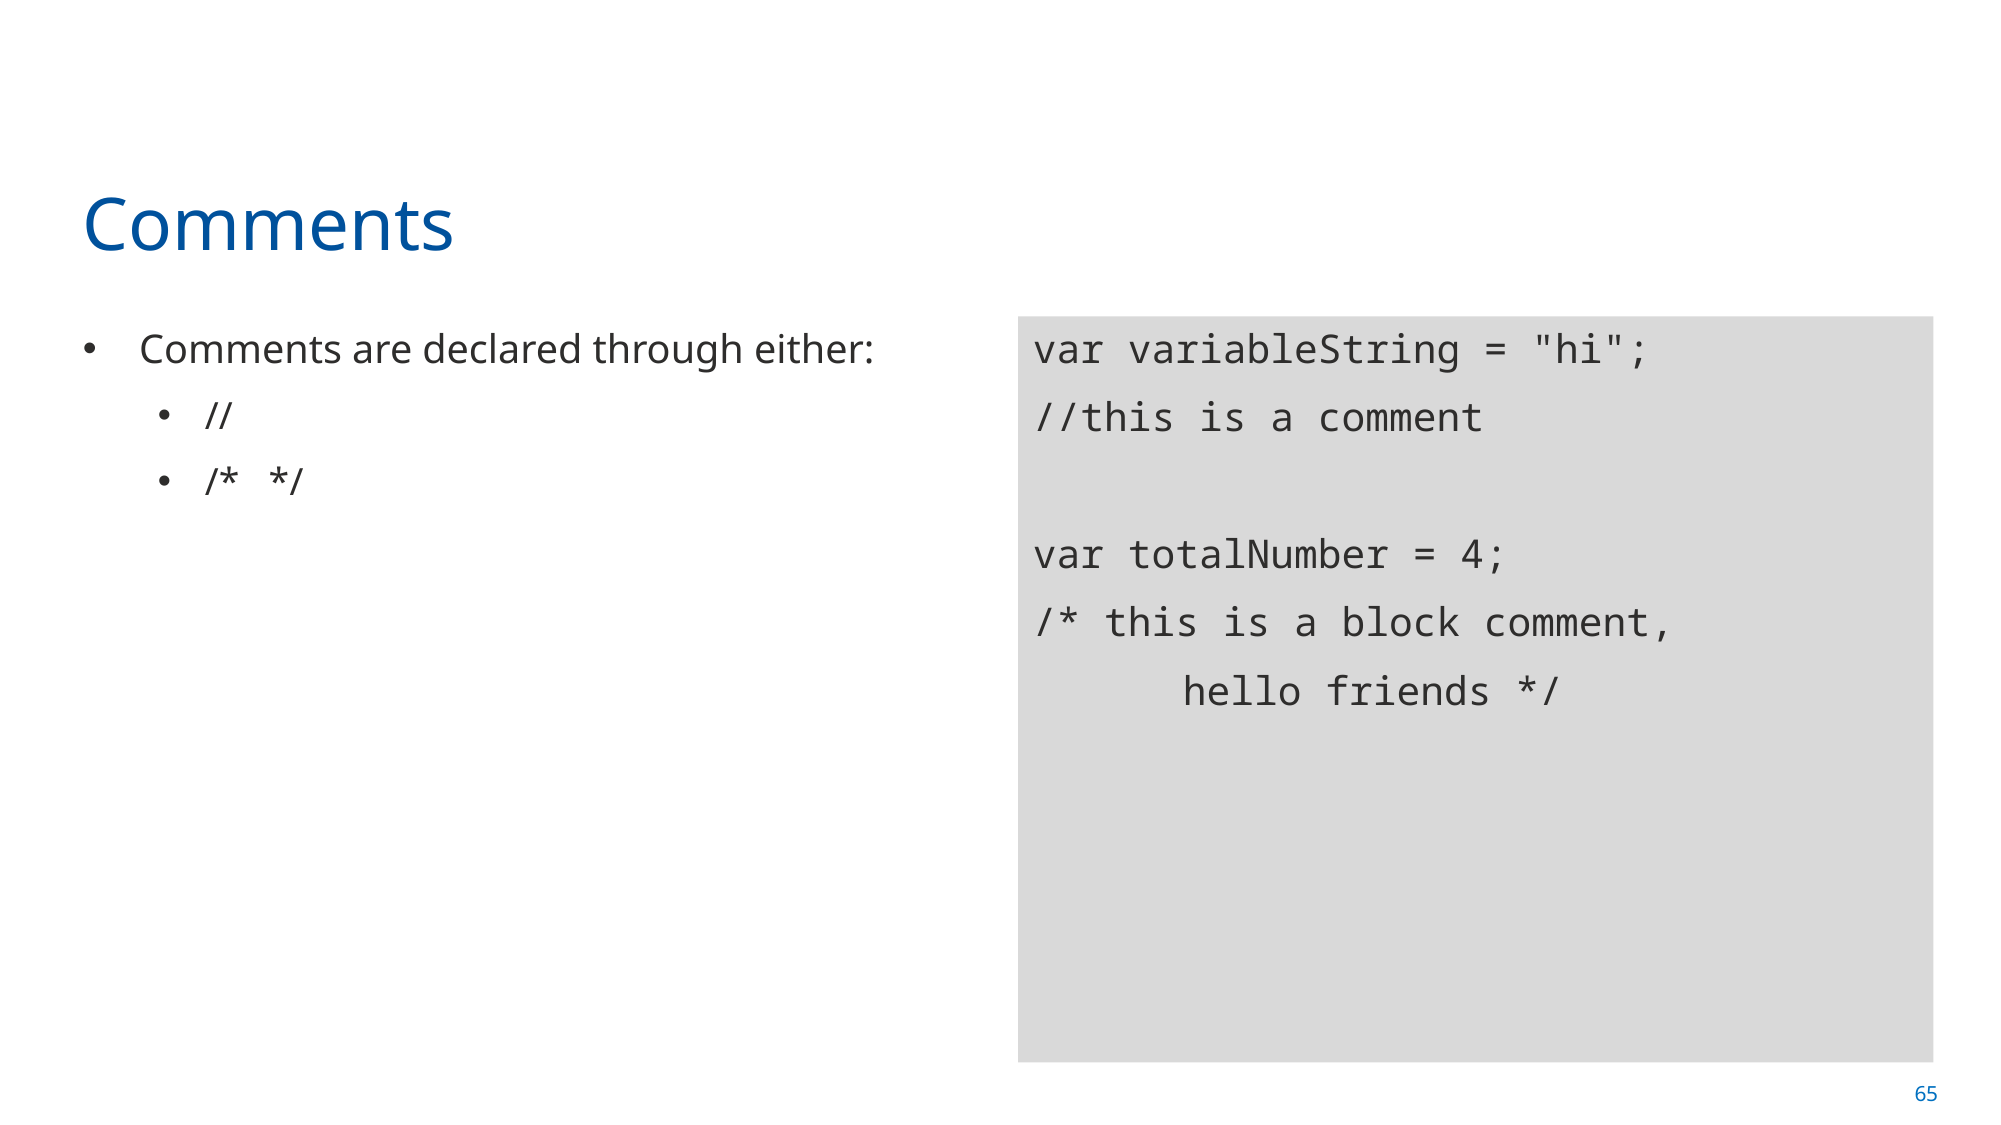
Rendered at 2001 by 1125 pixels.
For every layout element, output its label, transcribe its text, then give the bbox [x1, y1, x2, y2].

text_box var variableString = "hi"; //this is a comment var totalNumber = 4; /* this is a block comment, hello friends */ [1018, 316, 1934, 1063]
title Comments [67, 170, 1565, 273]
list Comments are declared through either: // /* */ [67, 316, 950, 1063]
